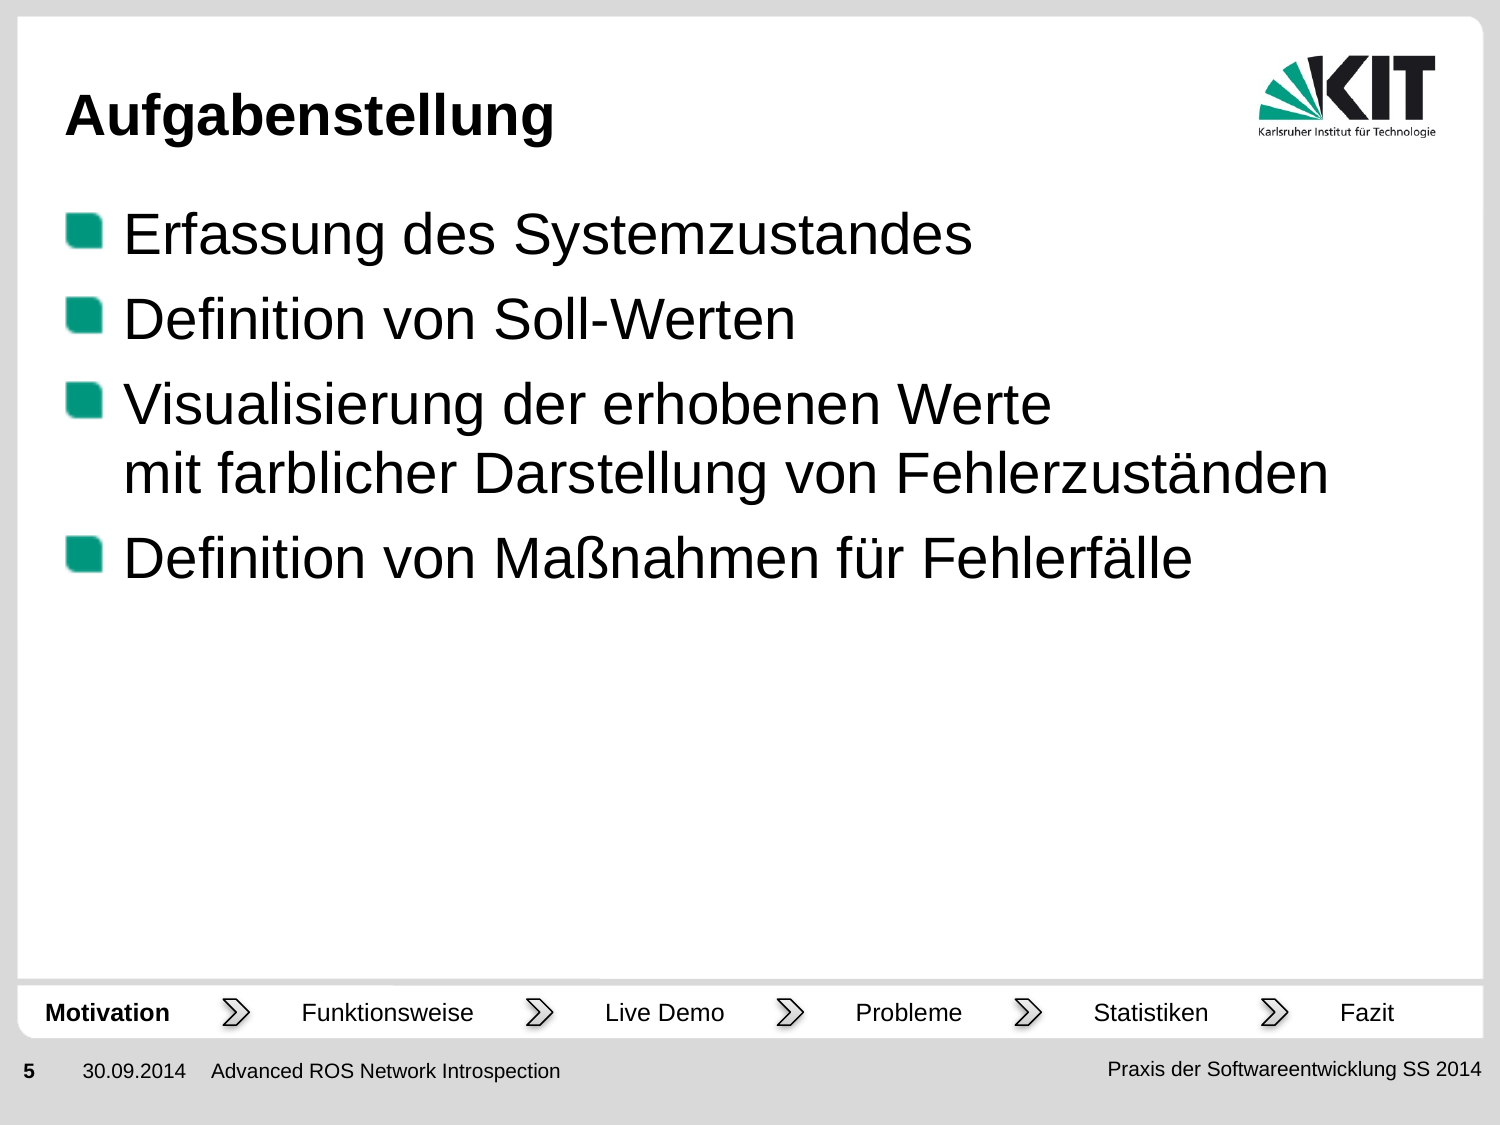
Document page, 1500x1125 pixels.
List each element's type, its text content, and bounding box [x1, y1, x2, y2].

footer Advanced ROS Network Introspection [211, 1056, 957, 1117]
picture [0, 0, 1500, 1125]
title Aufgabenstellung [63, 54, 1199, 148]
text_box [3, 981, 1493, 1036]
list Erfassung des Systemzustandes Definition von Soll-Werten Visualisierung der erhobenen Werte mit farblicher Darstellung von Fehlerzuständen Definition von Maßnahmen für Fehlerfälle [64, 196, 1436, 976]
